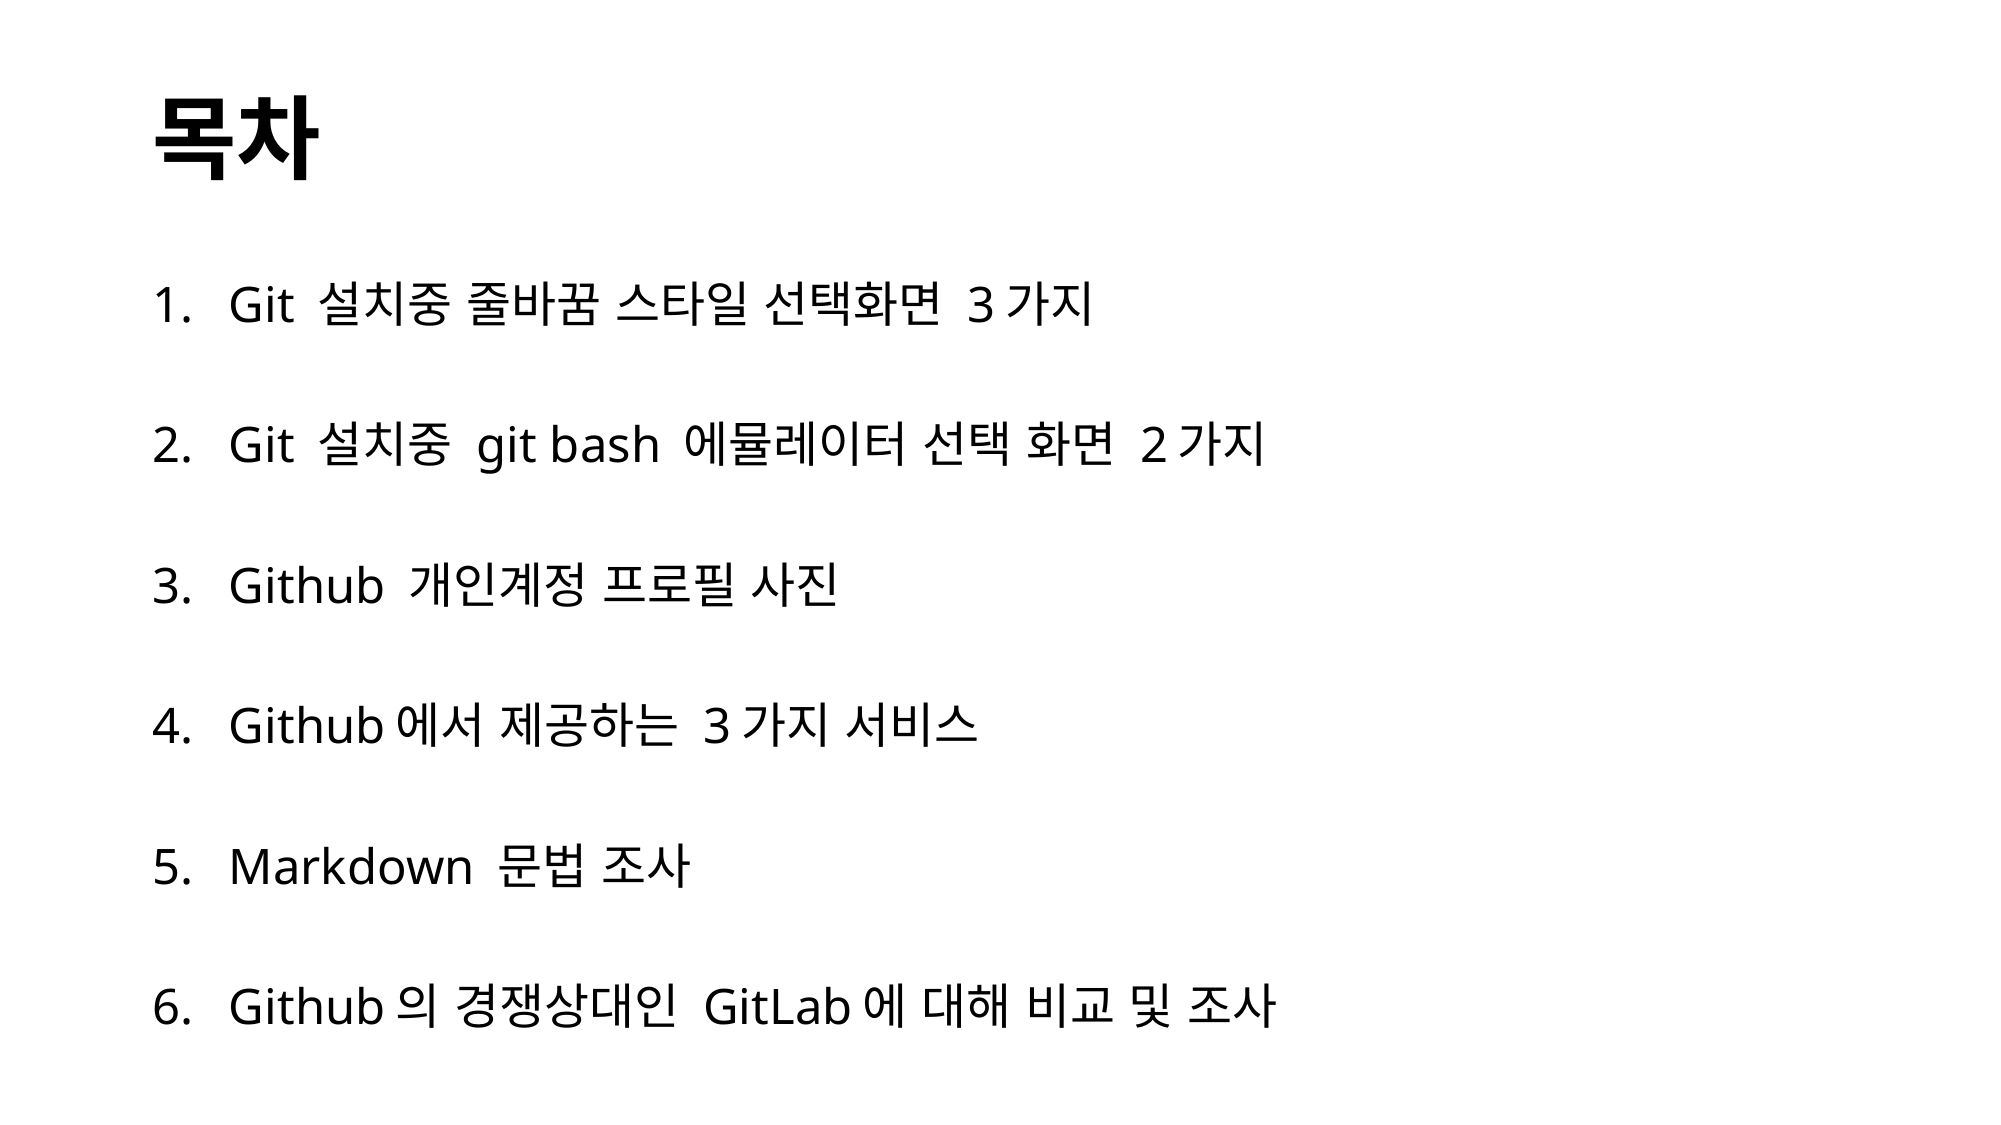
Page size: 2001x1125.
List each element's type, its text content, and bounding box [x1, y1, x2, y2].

title 목차 [137, 33, 1863, 252]
list Git 설치중 줄바꿈 스타일 선택화면 3가지 Git 설치중 git bash 에뮬레이터 선택 화면 2가지 Github 개인계정 프로필 사진 Github에서 제공하는 3가지 서비스 Markdown 문법 조사 Github의 경쟁상대인 GitLab에 대해 비교 및 조사 [137, 269, 1863, 1046]
